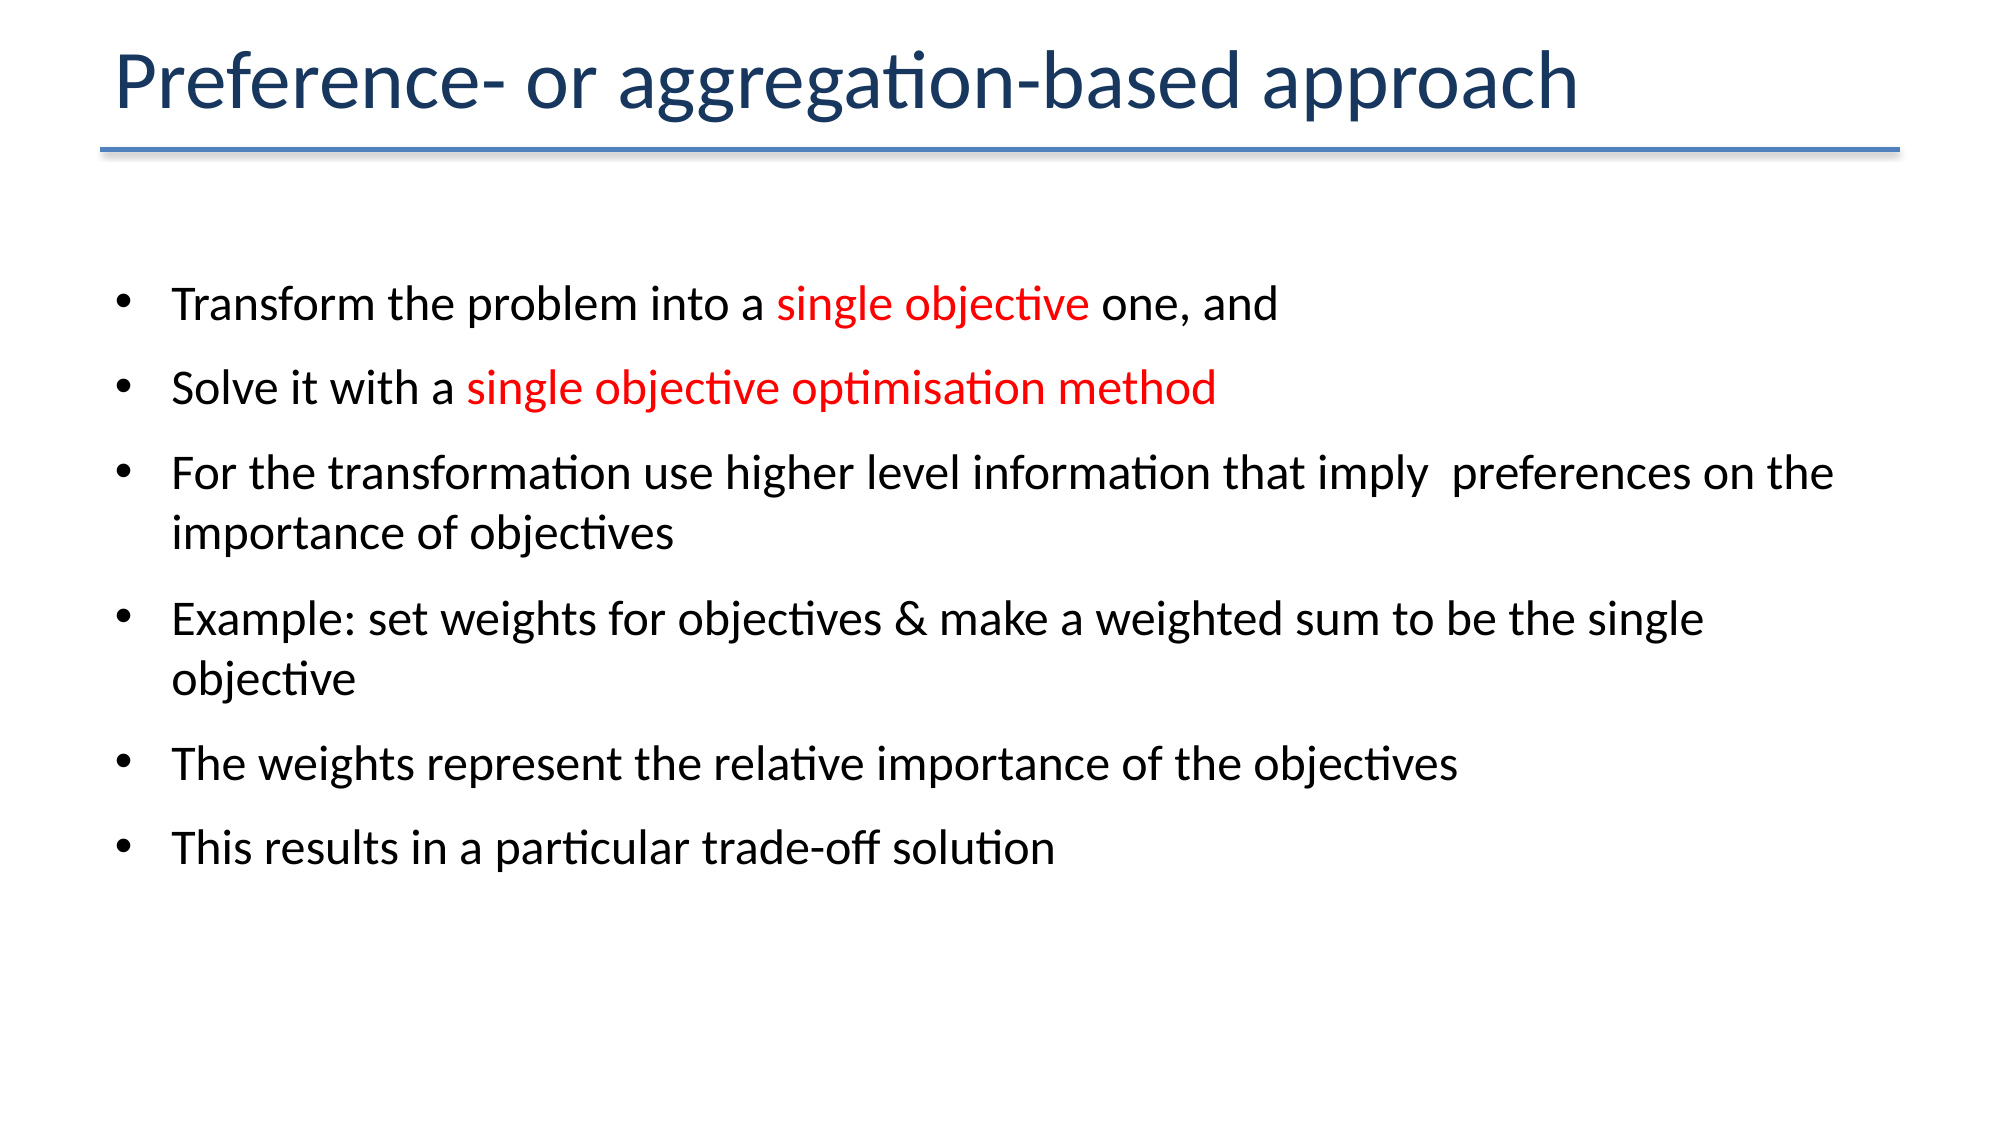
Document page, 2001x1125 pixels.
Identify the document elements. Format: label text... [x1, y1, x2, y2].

title Preference- or aggregation-based approach [99, 3, 1900, 147]
list Transform the problem into a single objective one, and Solve it with a single objective optimisation method For the transformation use higher level information that imply preferences on the importance of objectives Example: set weights for objectives & make a weighted sum to be the single objective The weights represent the relative importance of the objectives This results in a particular trade-off solution [99, 262, 1900, 1005]
